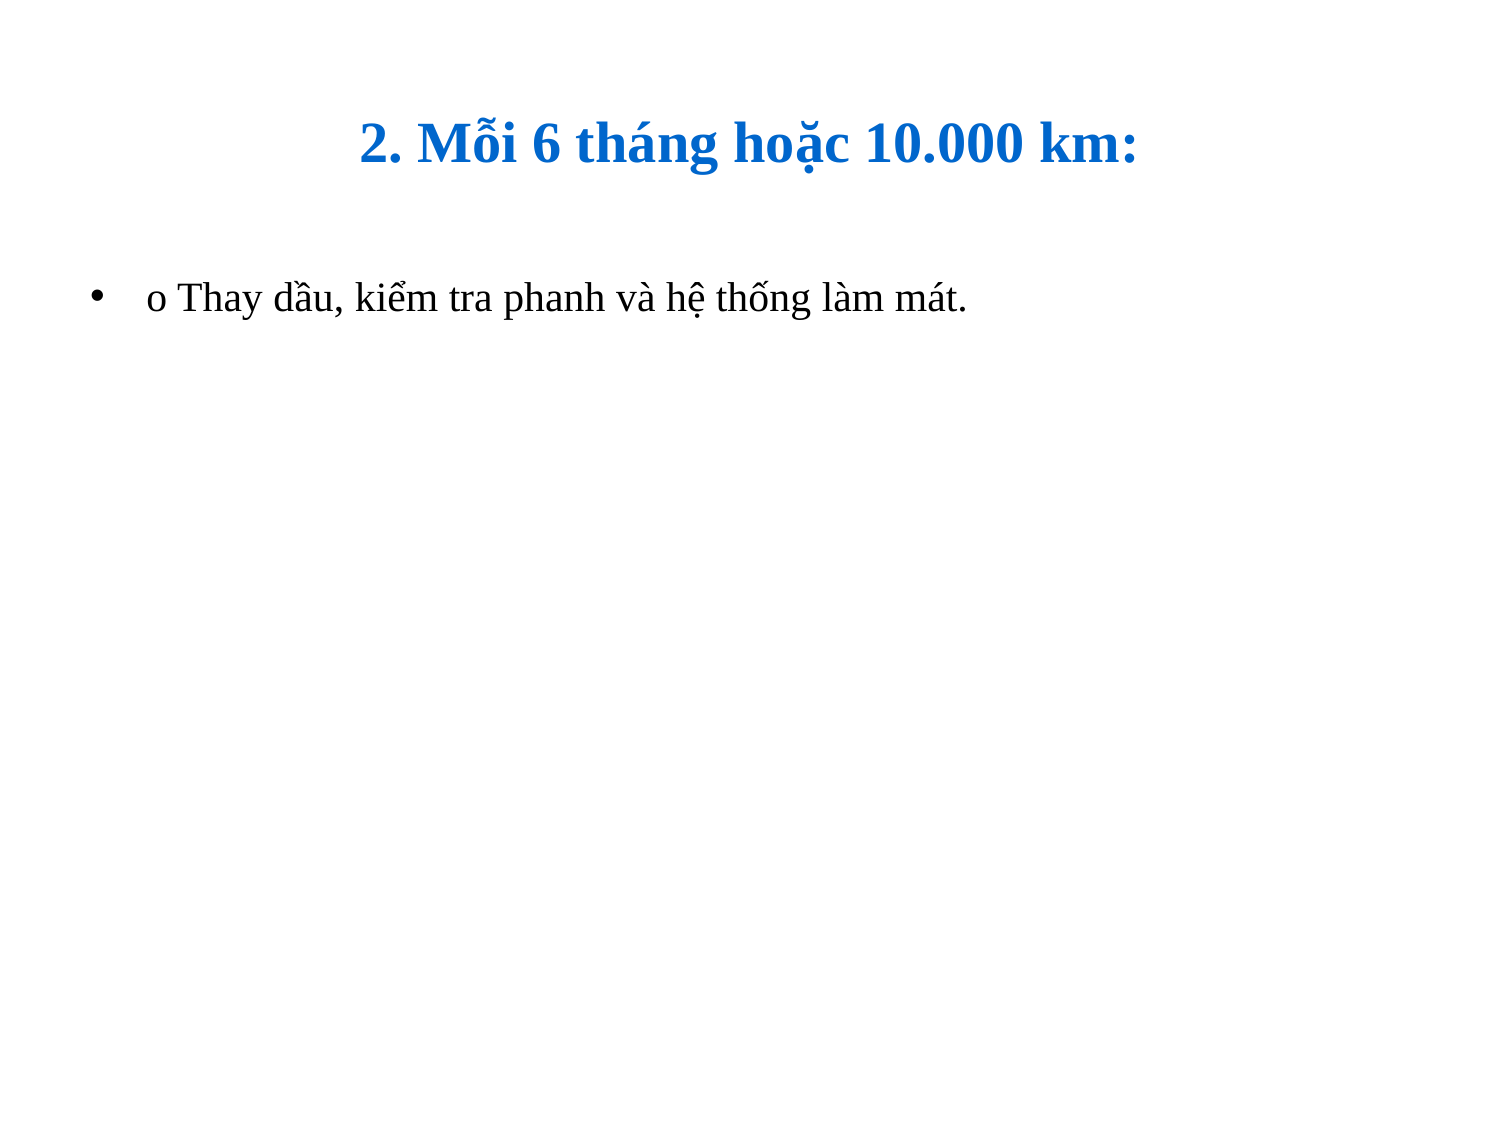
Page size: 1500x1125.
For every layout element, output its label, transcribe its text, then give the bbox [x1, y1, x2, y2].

title 2. Mỗi 6 tháng hoặc 10.000 km: [75, 45, 1425, 233]
list o Thay dầu, kiểm tra phanh và hệ thống làm mát. [75, 262, 1425, 1005]
